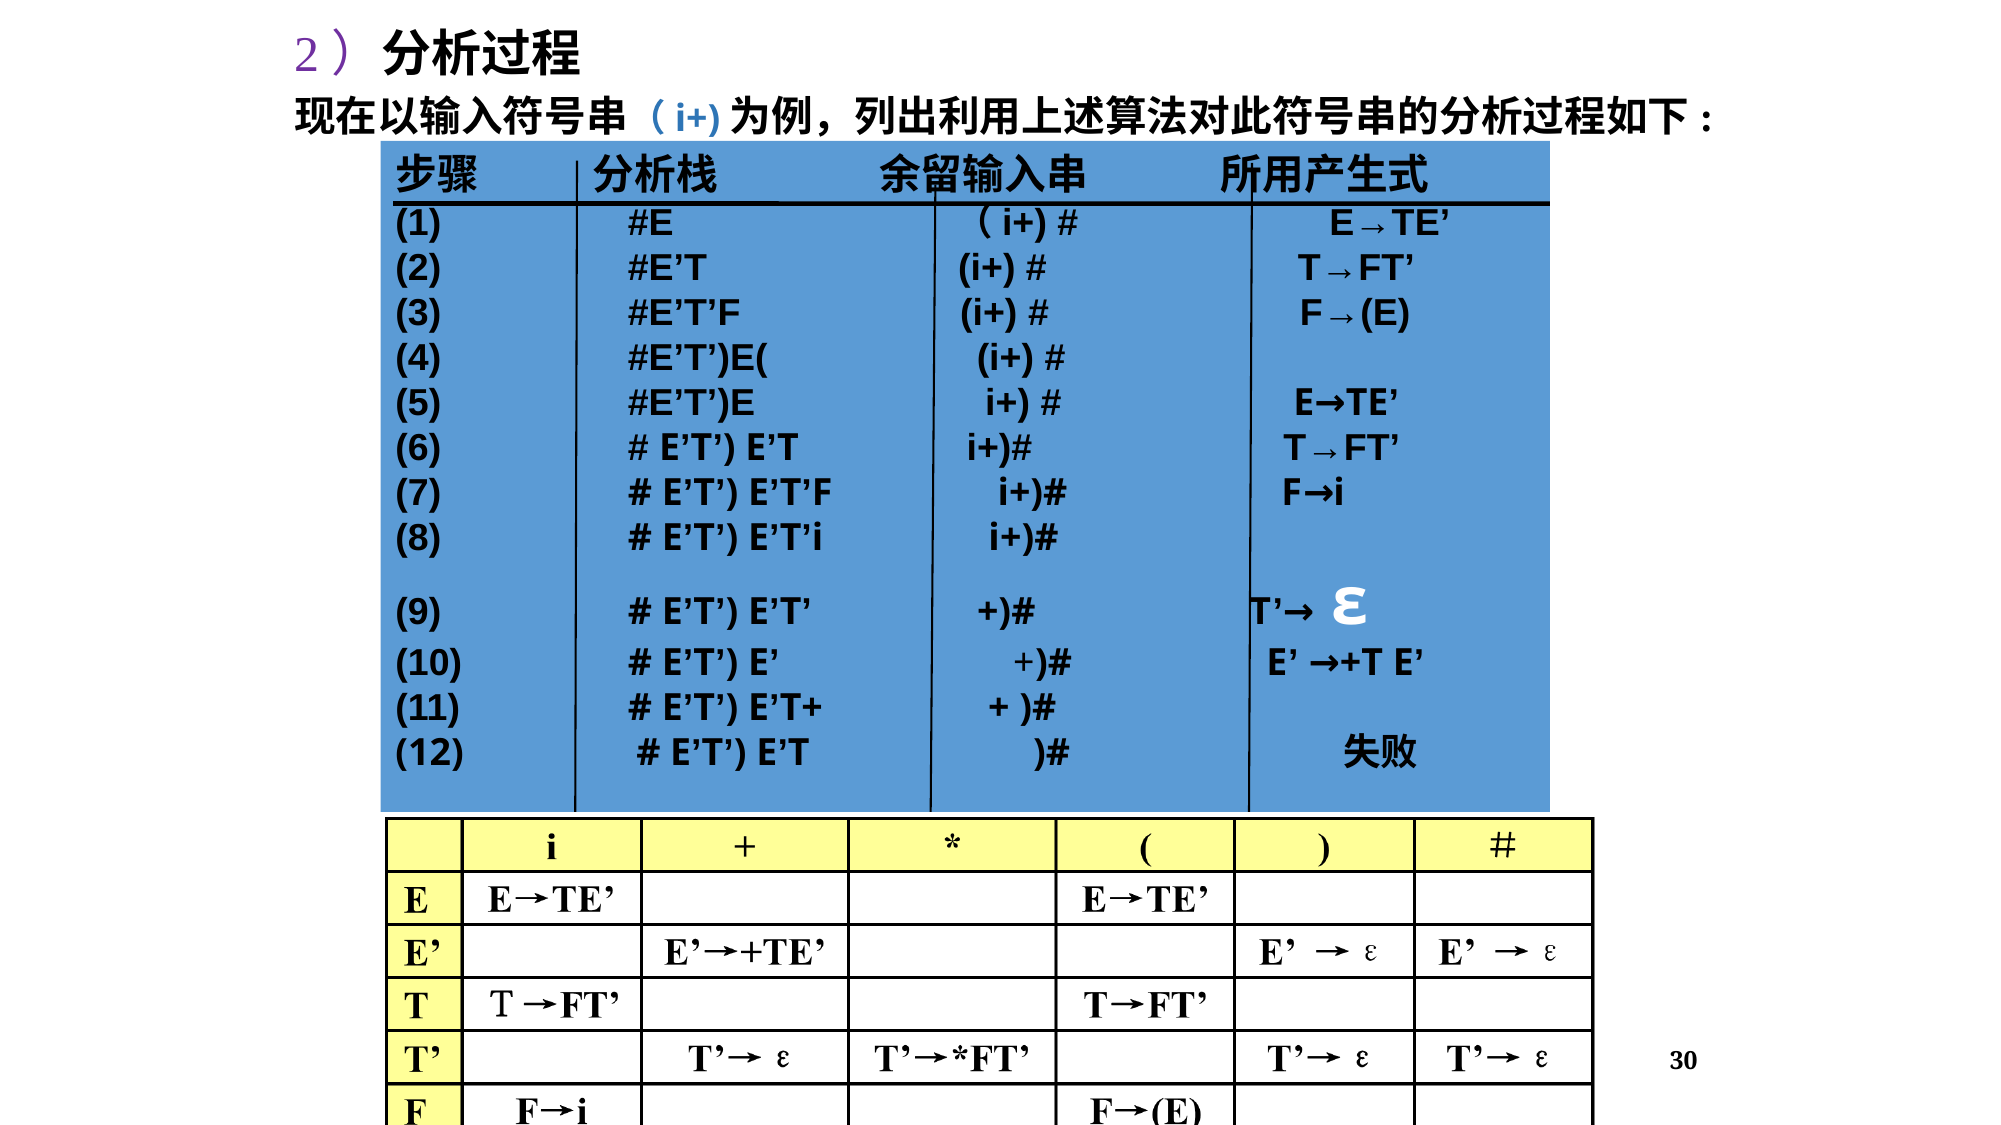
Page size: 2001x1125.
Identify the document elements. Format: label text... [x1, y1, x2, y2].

text_box 2）分析过程 现在以输入符号串（i+)为例，列出利用上述算法对此符号串的分析过程如下: [279, 13, 1739, 148]
text_box 30 [1598, 1037, 1713, 1100]
text_box 步骤 分析栈 余留输入串 所用产生式 #E （i+) # E→TE’ #E’T (i+) # T→FT’ #E’T’F (i+) # F→(E) #E’T’)E( (i+) # #E’T’)E i+) # E→TE’ # E’T’) E’T i+)# T→FT’ # E’T’) E’T’F i+)# F→i # E’T’) E’T’i i+)# # E’T’) E’T’ +)# T’→ ε # E’T’) E’ +)# E’ →+T E’ # E’T’) E’T+ + )# # E’T’) E’T )# 失败 [380, 140, 1550, 812]
picture [380, 812, 1598, 1125]
